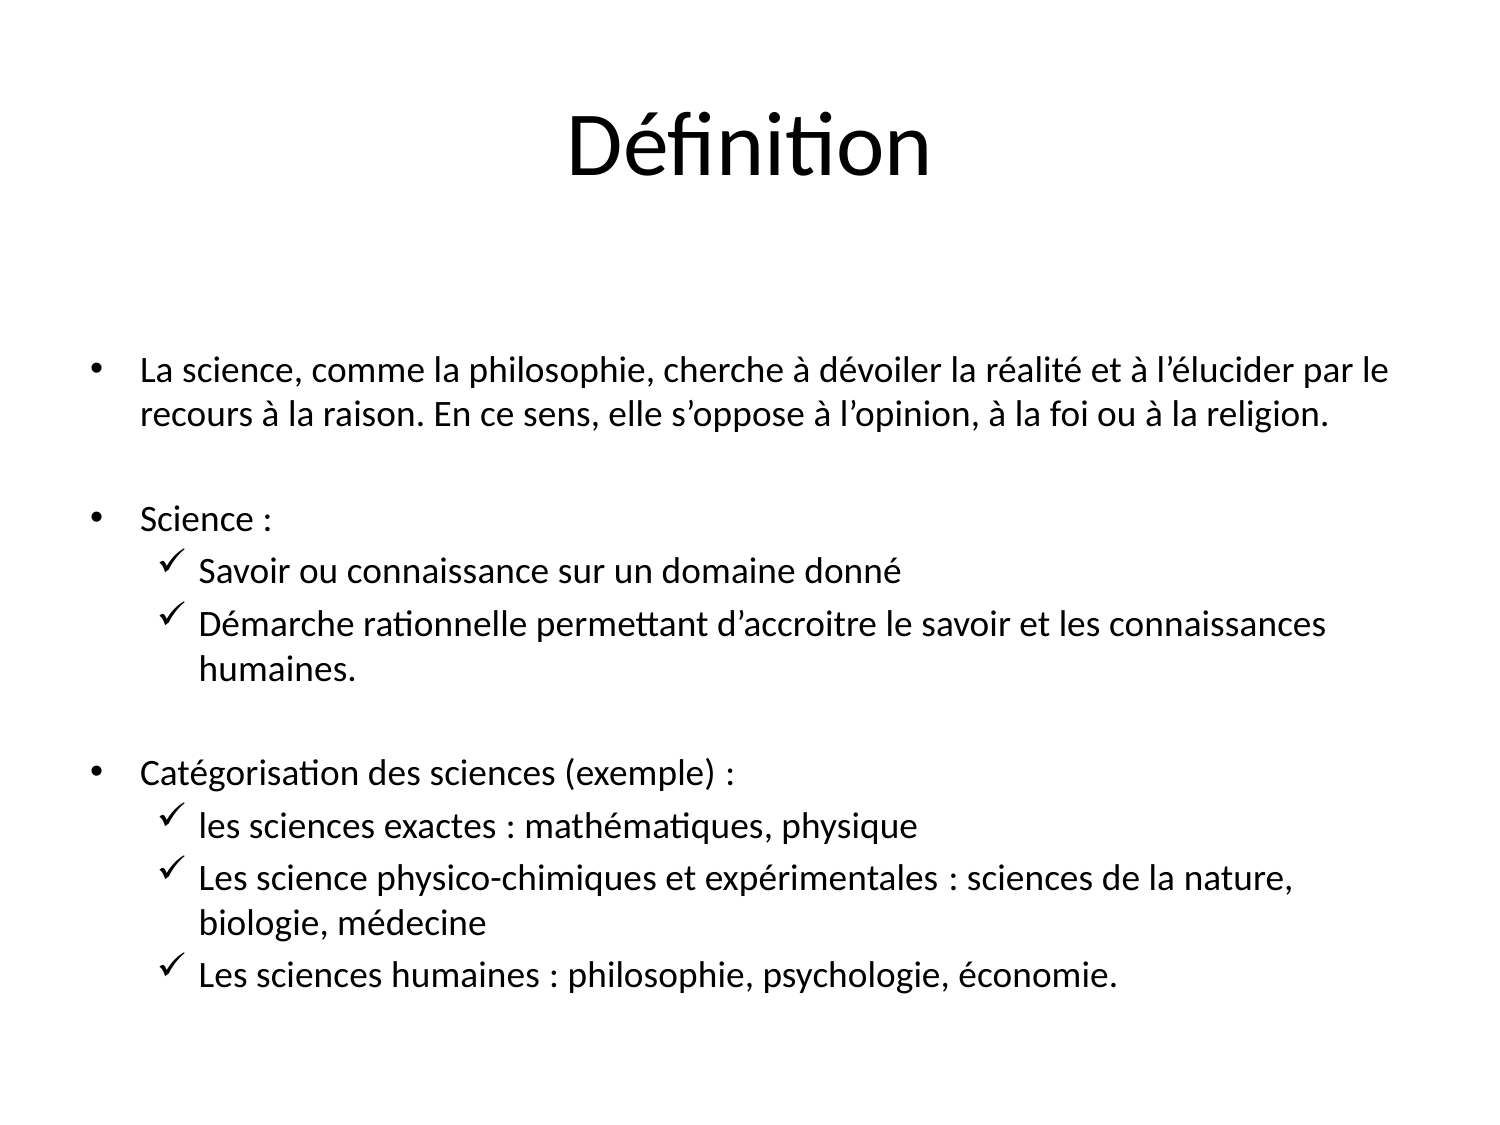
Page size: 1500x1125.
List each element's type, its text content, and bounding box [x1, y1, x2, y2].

list La science, comme la philosophie, cherche à dévoiler la réalité et à l’élucider par le recours à la raison. En ce sens, elle s’oppose à l’opinion, à la foi ou à la religion. Science : Savoir ou connaissance sur un domaine donné Démarche rationnelle permettant d’accroitre le savoir et les connaissances humaines. Catégorisation des sciences (exemple) : les sciences exactes : mathématiques, physique Les science physico-chimiques et expérimentales : sciences de la nature, biologie, médecine Les sciences humaines : philosophie, psychologie, économie. [75, 262, 1425, 1005]
title Définition [75, 45, 1425, 233]
